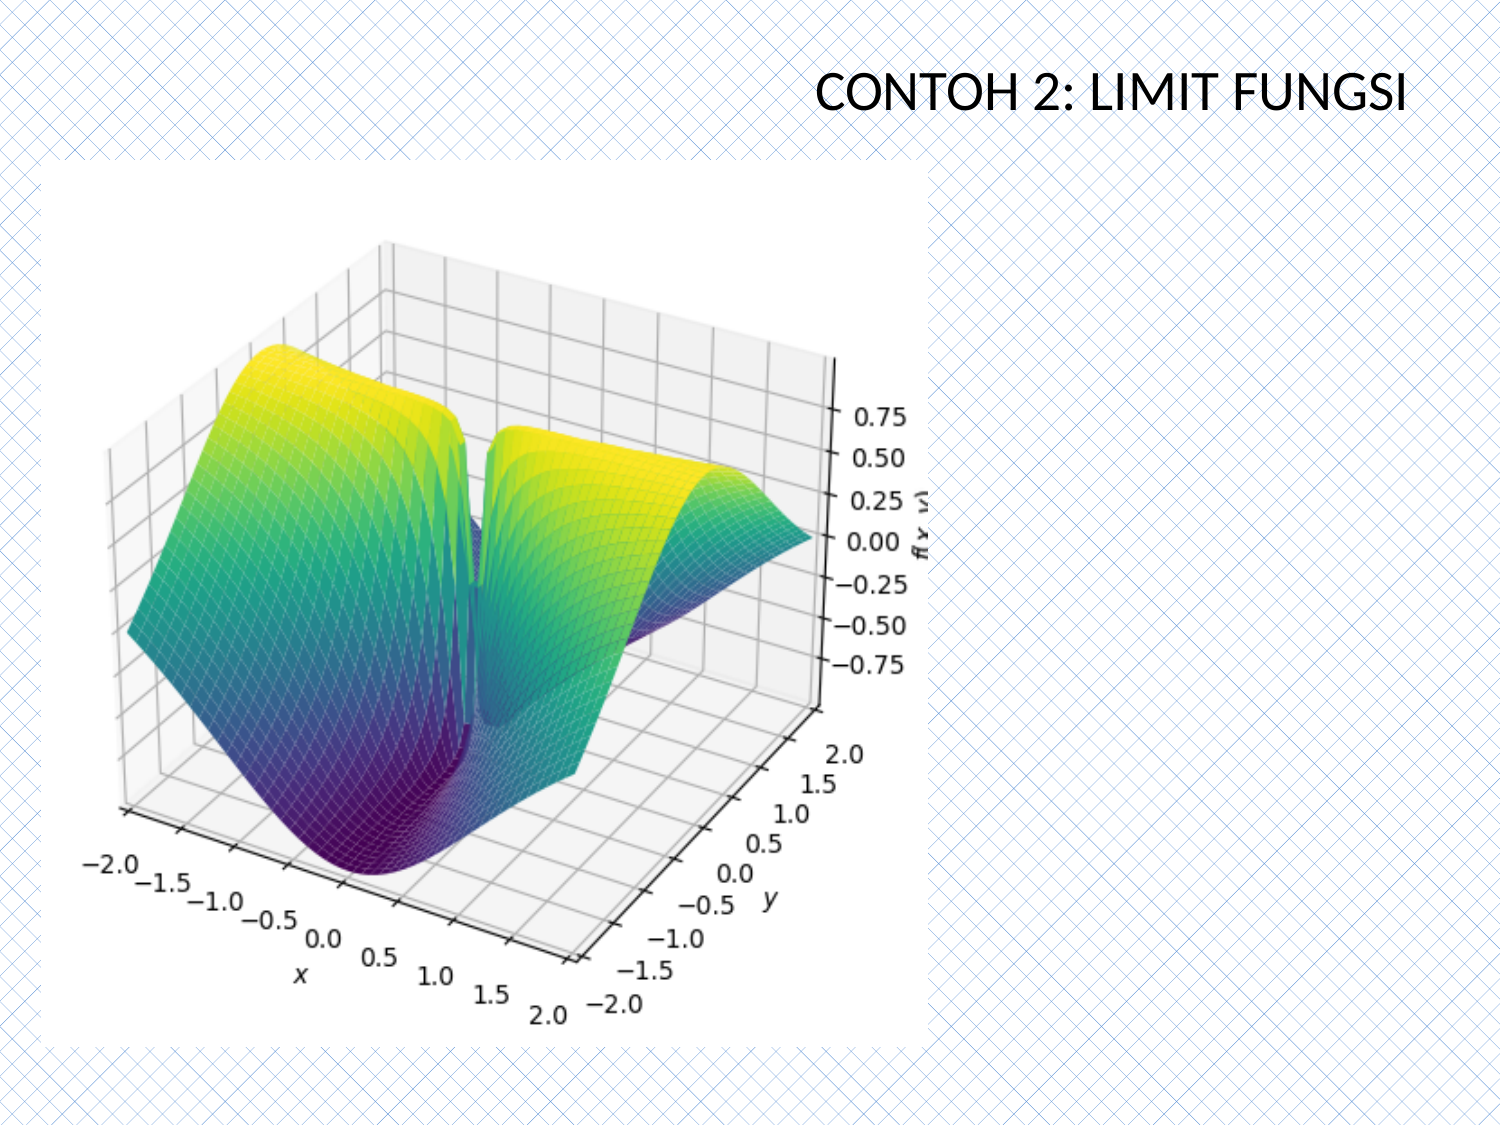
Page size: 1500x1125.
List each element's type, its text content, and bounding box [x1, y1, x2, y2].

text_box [269, 357, 716, 486]
picture [40, 160, 928, 1047]
title CONTOH 2: LIMIT FUNGSI [75, 45, 1425, 129]
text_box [350, 718, 462, 875]
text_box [1018, 267, 1432, 571]
